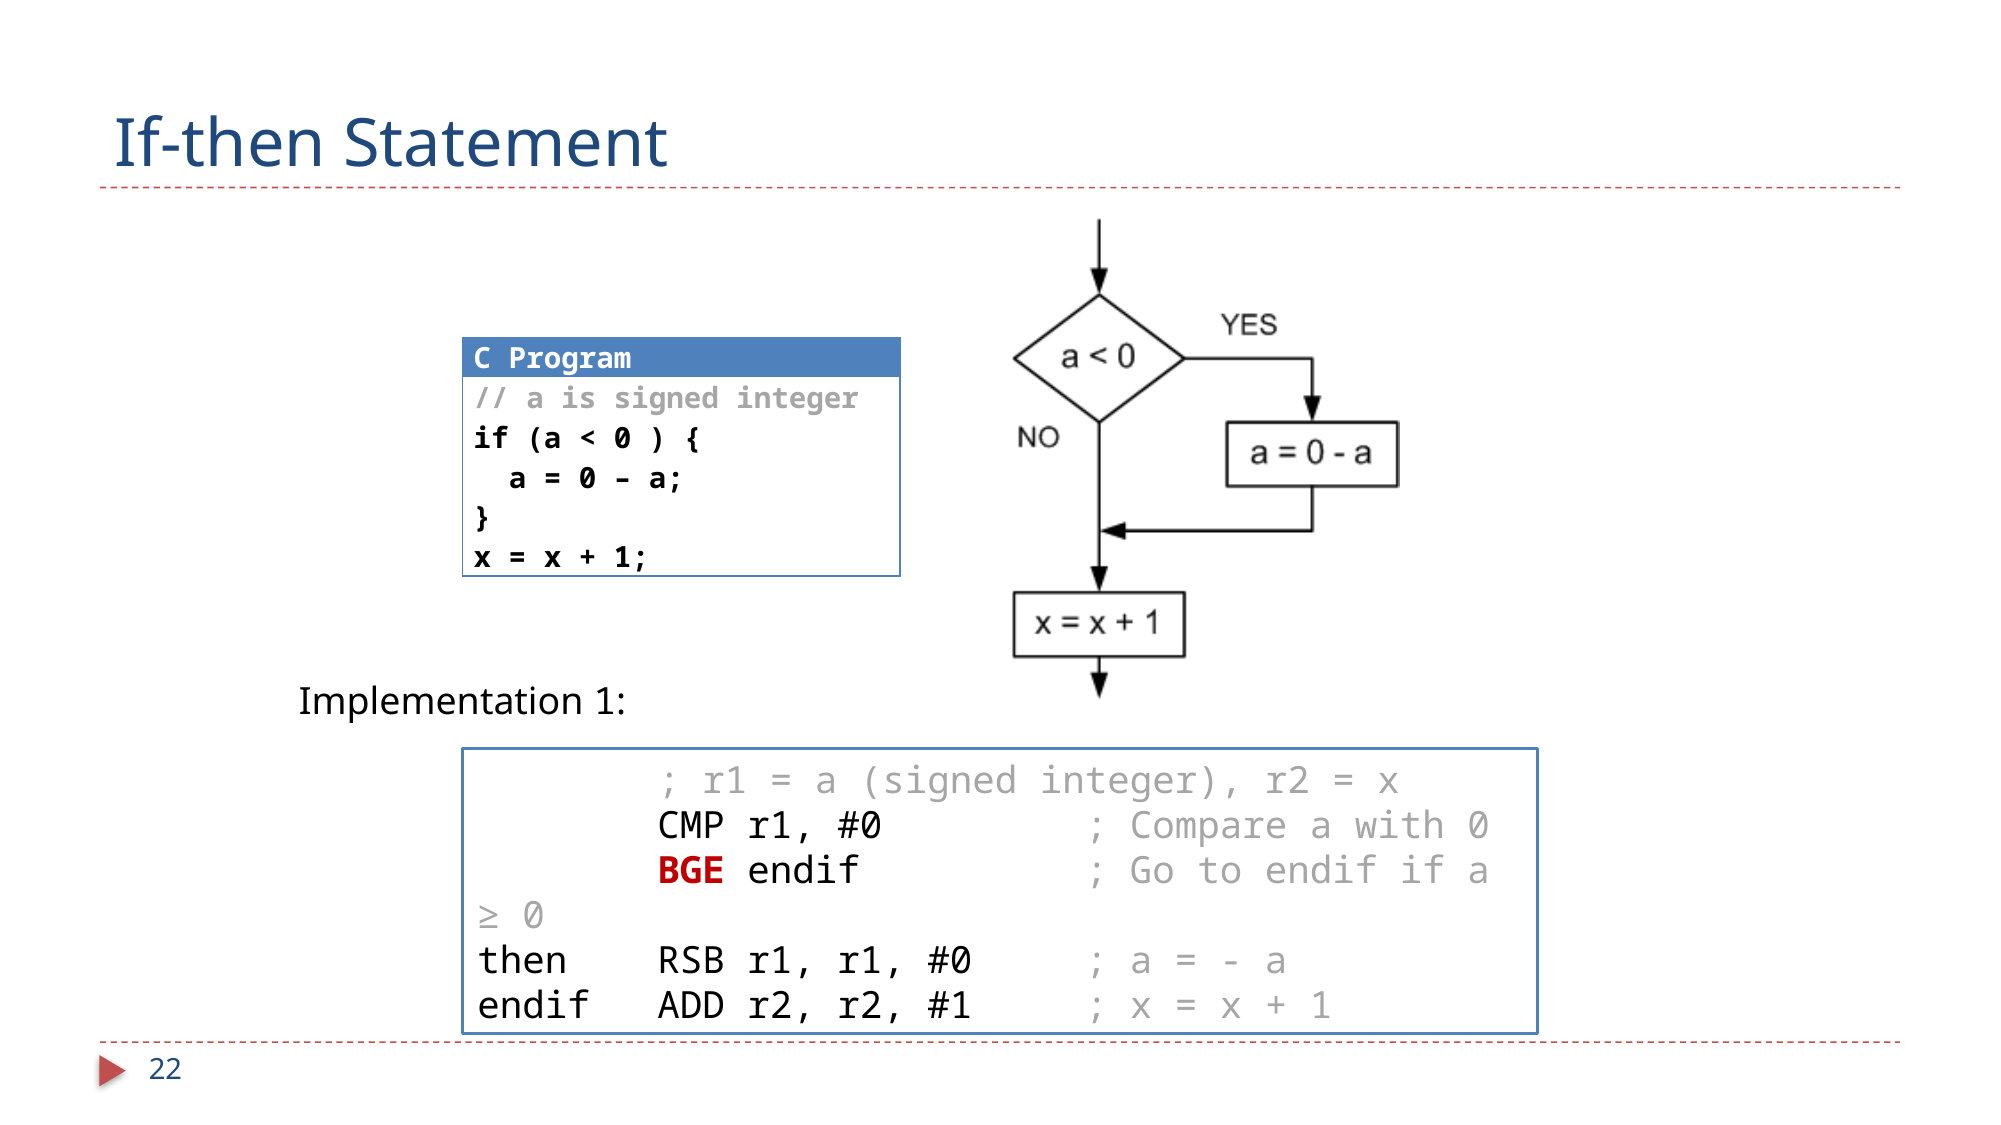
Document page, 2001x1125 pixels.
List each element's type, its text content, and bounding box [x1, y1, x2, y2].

slide_number 22 [133, 1042, 568, 1103]
picture [1012, 218, 1401, 701]
text_box Implementation 1: [284, 669, 641, 729]
title If-then Statement [99, 24, 1900, 188]
table_cell // a is signed integer if (a < 0 ) { a = 0 – a; } x = x + 1; [463, 377, 899, 575]
table_header C Program [463, 338, 899, 377]
text_box ; r1 = a (signed integer), r2 = x CMP r1, #0 ; Compare a with 0 BGE endif ; Go to endif if a ≥ 0 then RSB r1, r1, #0 ; a = - a endif ADD r2, r2, #1 ; x = x + 1 [461, 747, 1539, 1035]
